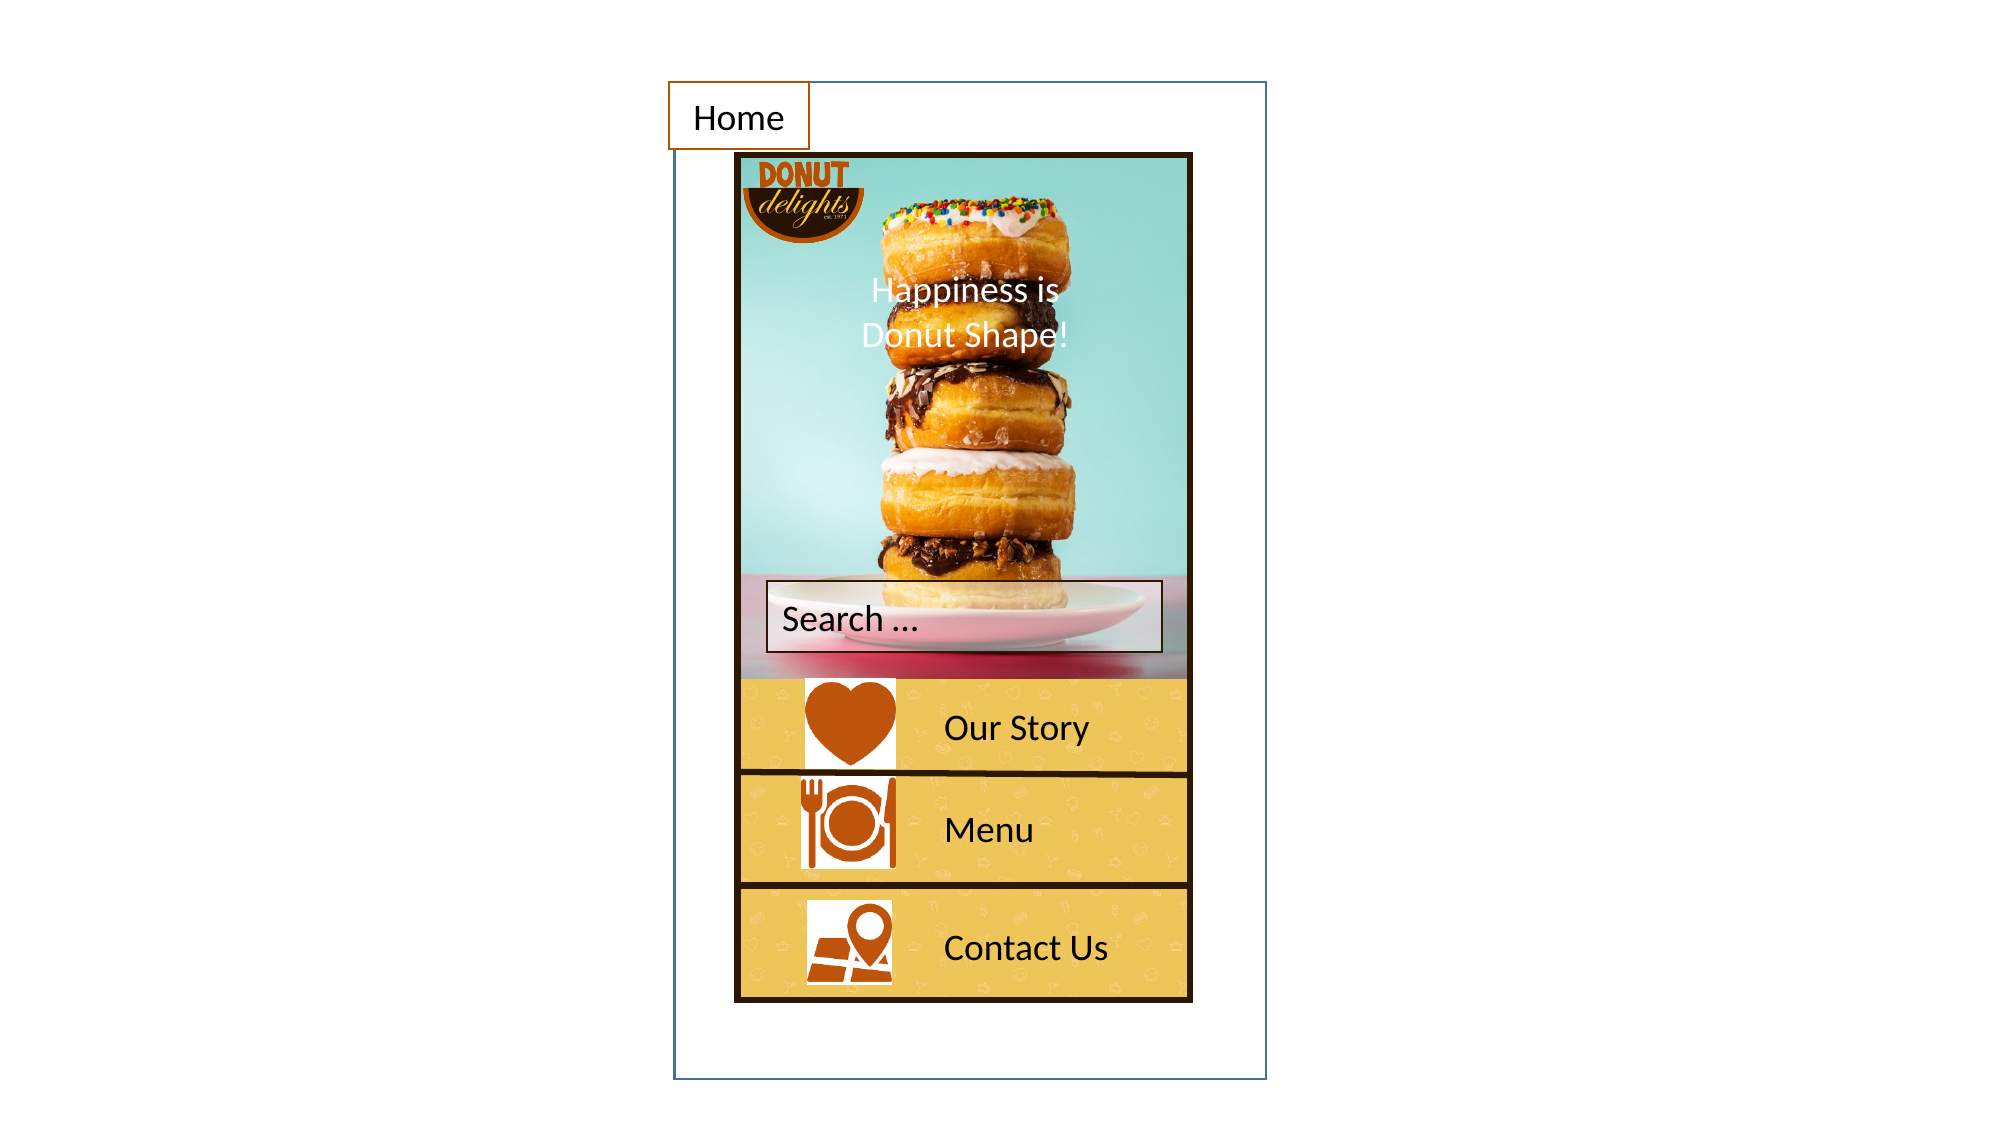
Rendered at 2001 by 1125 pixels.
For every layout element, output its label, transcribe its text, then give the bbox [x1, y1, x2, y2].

text_box [1187, 154, 1191, 882]
text_box [673, 81, 1267, 1080]
picture [737, 775, 1187, 885]
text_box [737, 771, 1189, 775]
text_box Home [668, 81, 810, 141]
picture [739, 886, 1187, 1017]
text_box [1187, 889, 1191, 1001]
picture [666, 141, 1190, 771]
